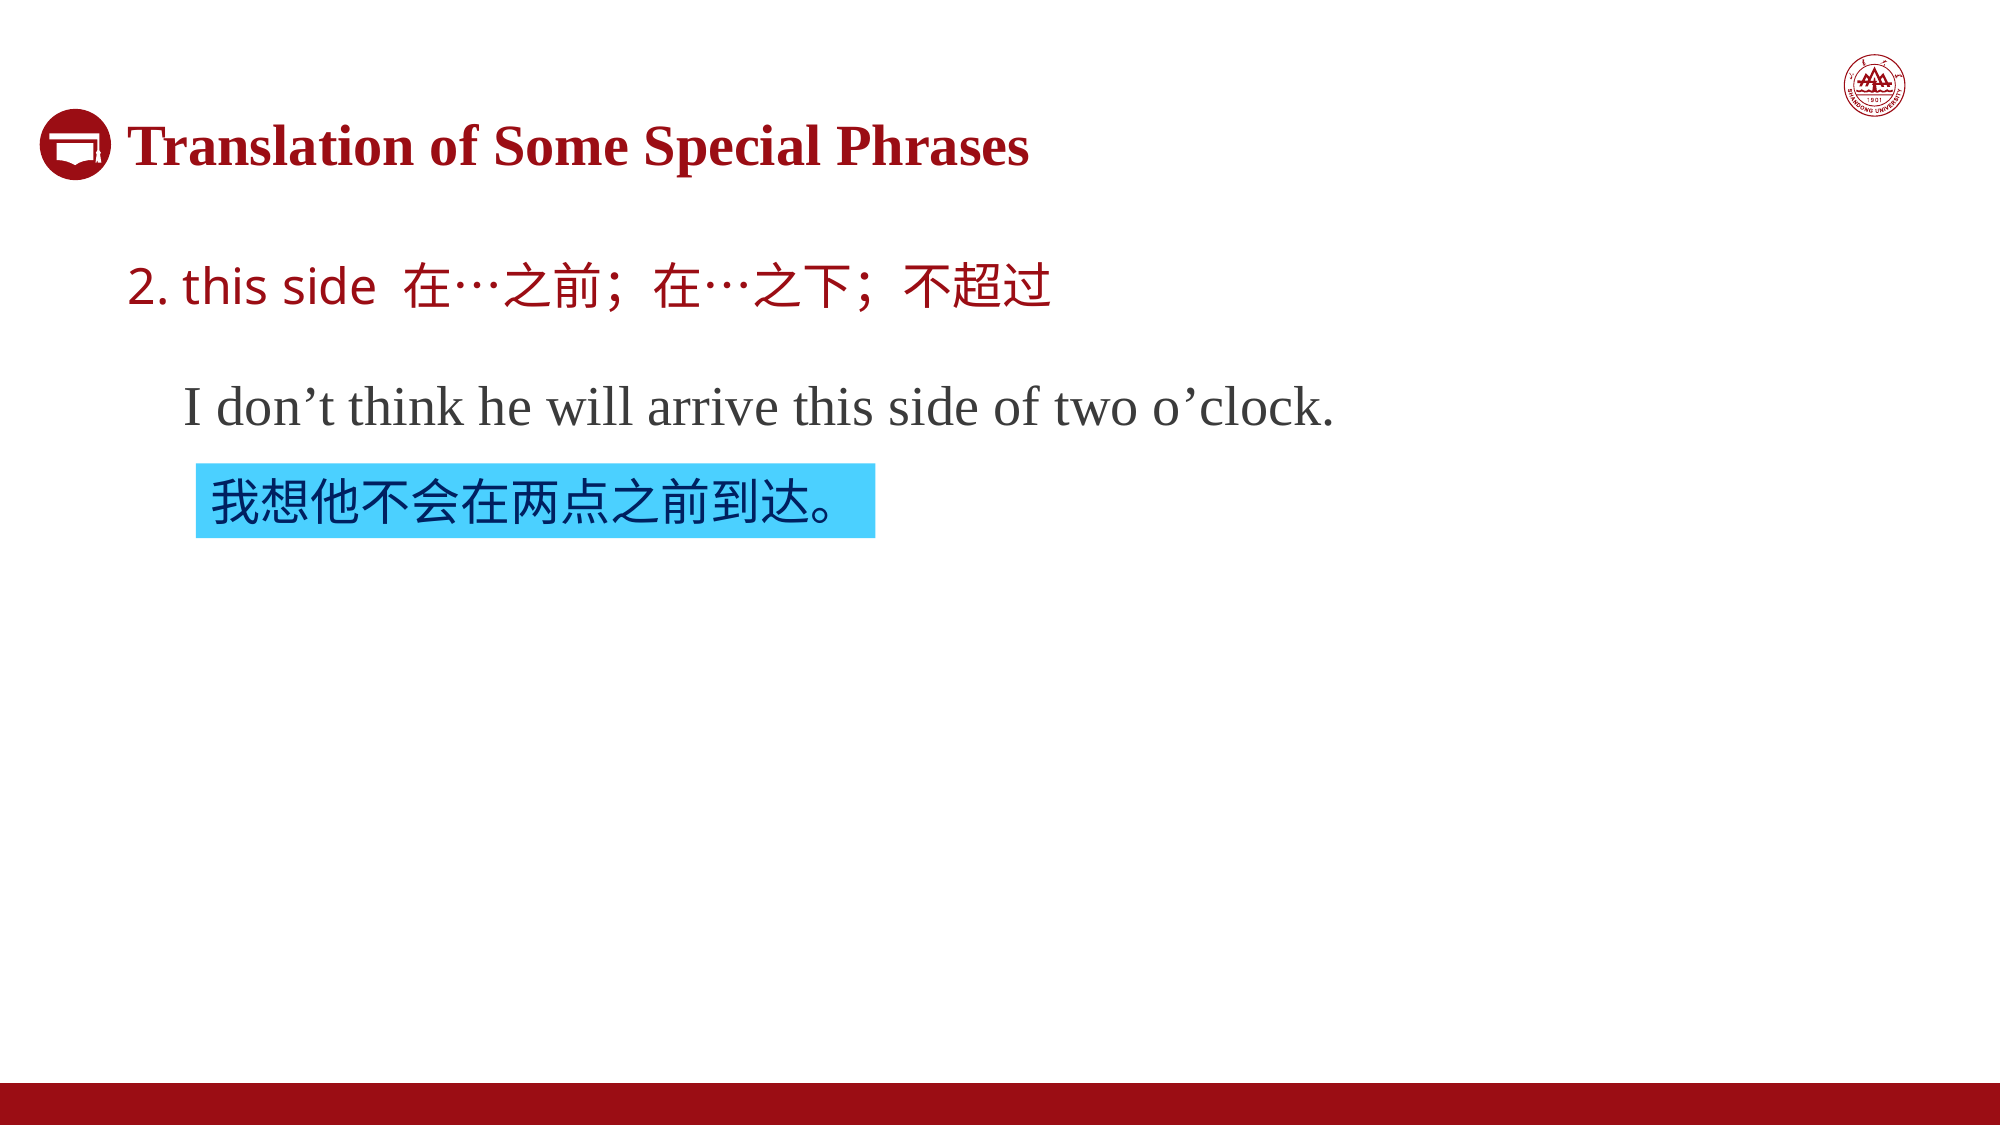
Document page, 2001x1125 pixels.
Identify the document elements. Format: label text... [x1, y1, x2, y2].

text_box 2. this side 在…之前；在…之下；不超过 I don’t think he will arrive this side of two o’clock. [113, 216, 1738, 823]
list Translation of Some Special Phrases [113, 107, 1534, 181]
text_box 我想他不会在两点之前到达。 [195, 463, 876, 539]
